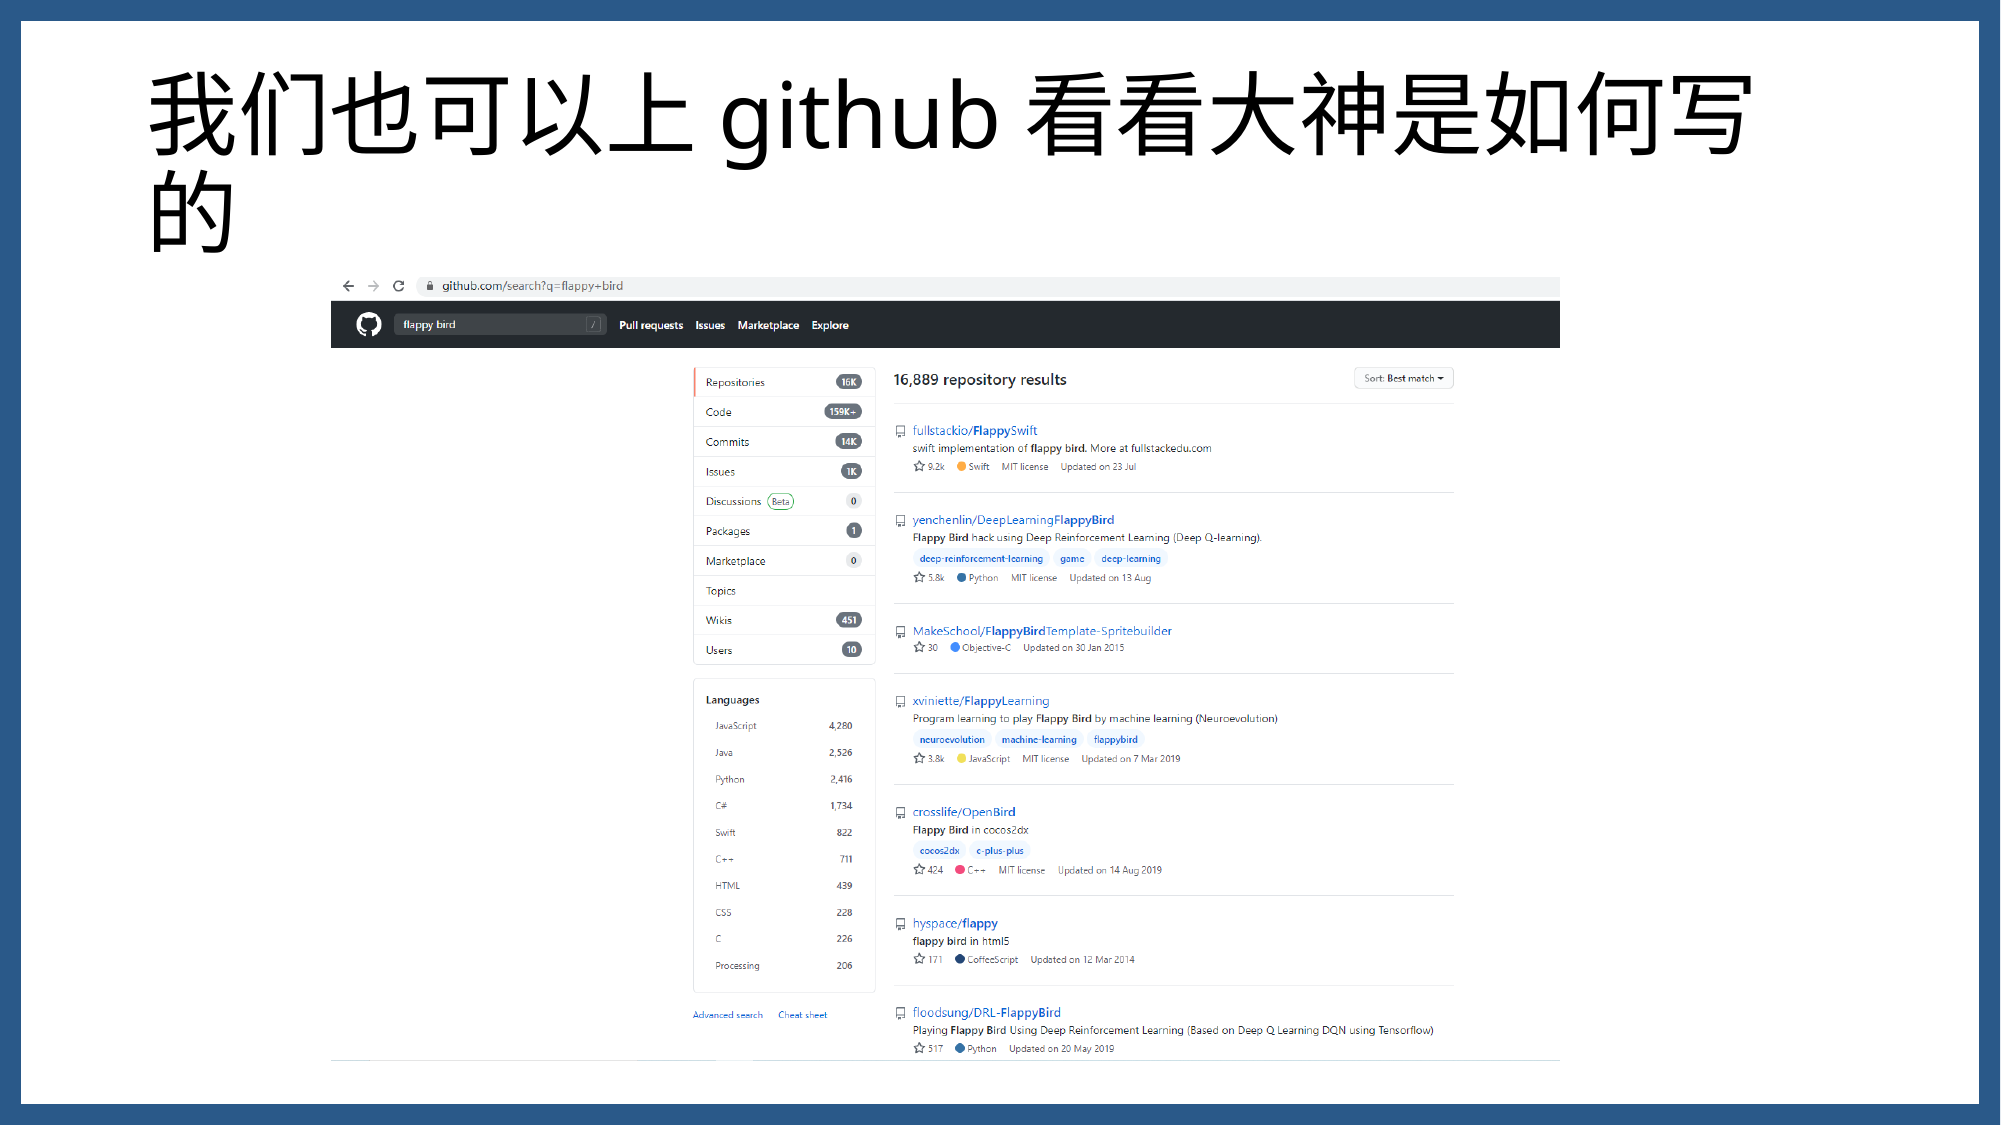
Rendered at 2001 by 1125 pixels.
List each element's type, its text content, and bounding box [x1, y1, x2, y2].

title 我们也可以上github看看大神是如何写的 [131, 59, 1857, 278]
picture [331, 277, 1560, 1061]
